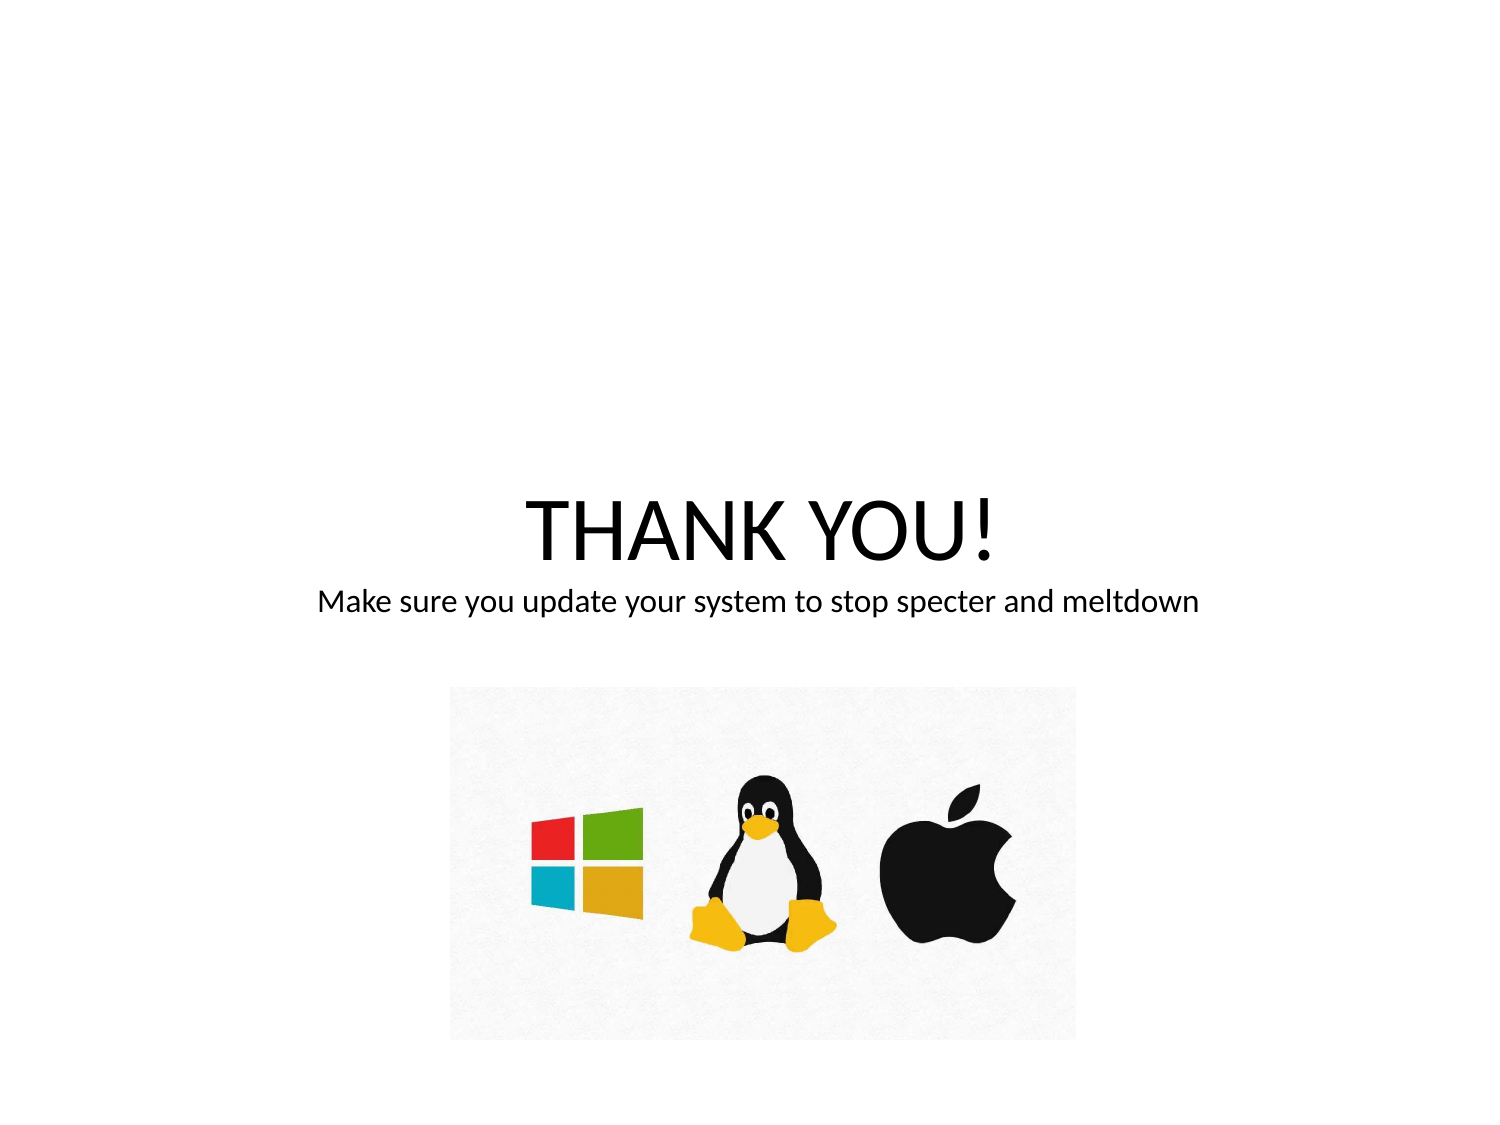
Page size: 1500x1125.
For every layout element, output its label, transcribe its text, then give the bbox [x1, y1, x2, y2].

title THANK YOU! Make sure you update your system to stop specter and meltdown [87, 450, 1438, 638]
picture [449, 687, 1076, 1040]
